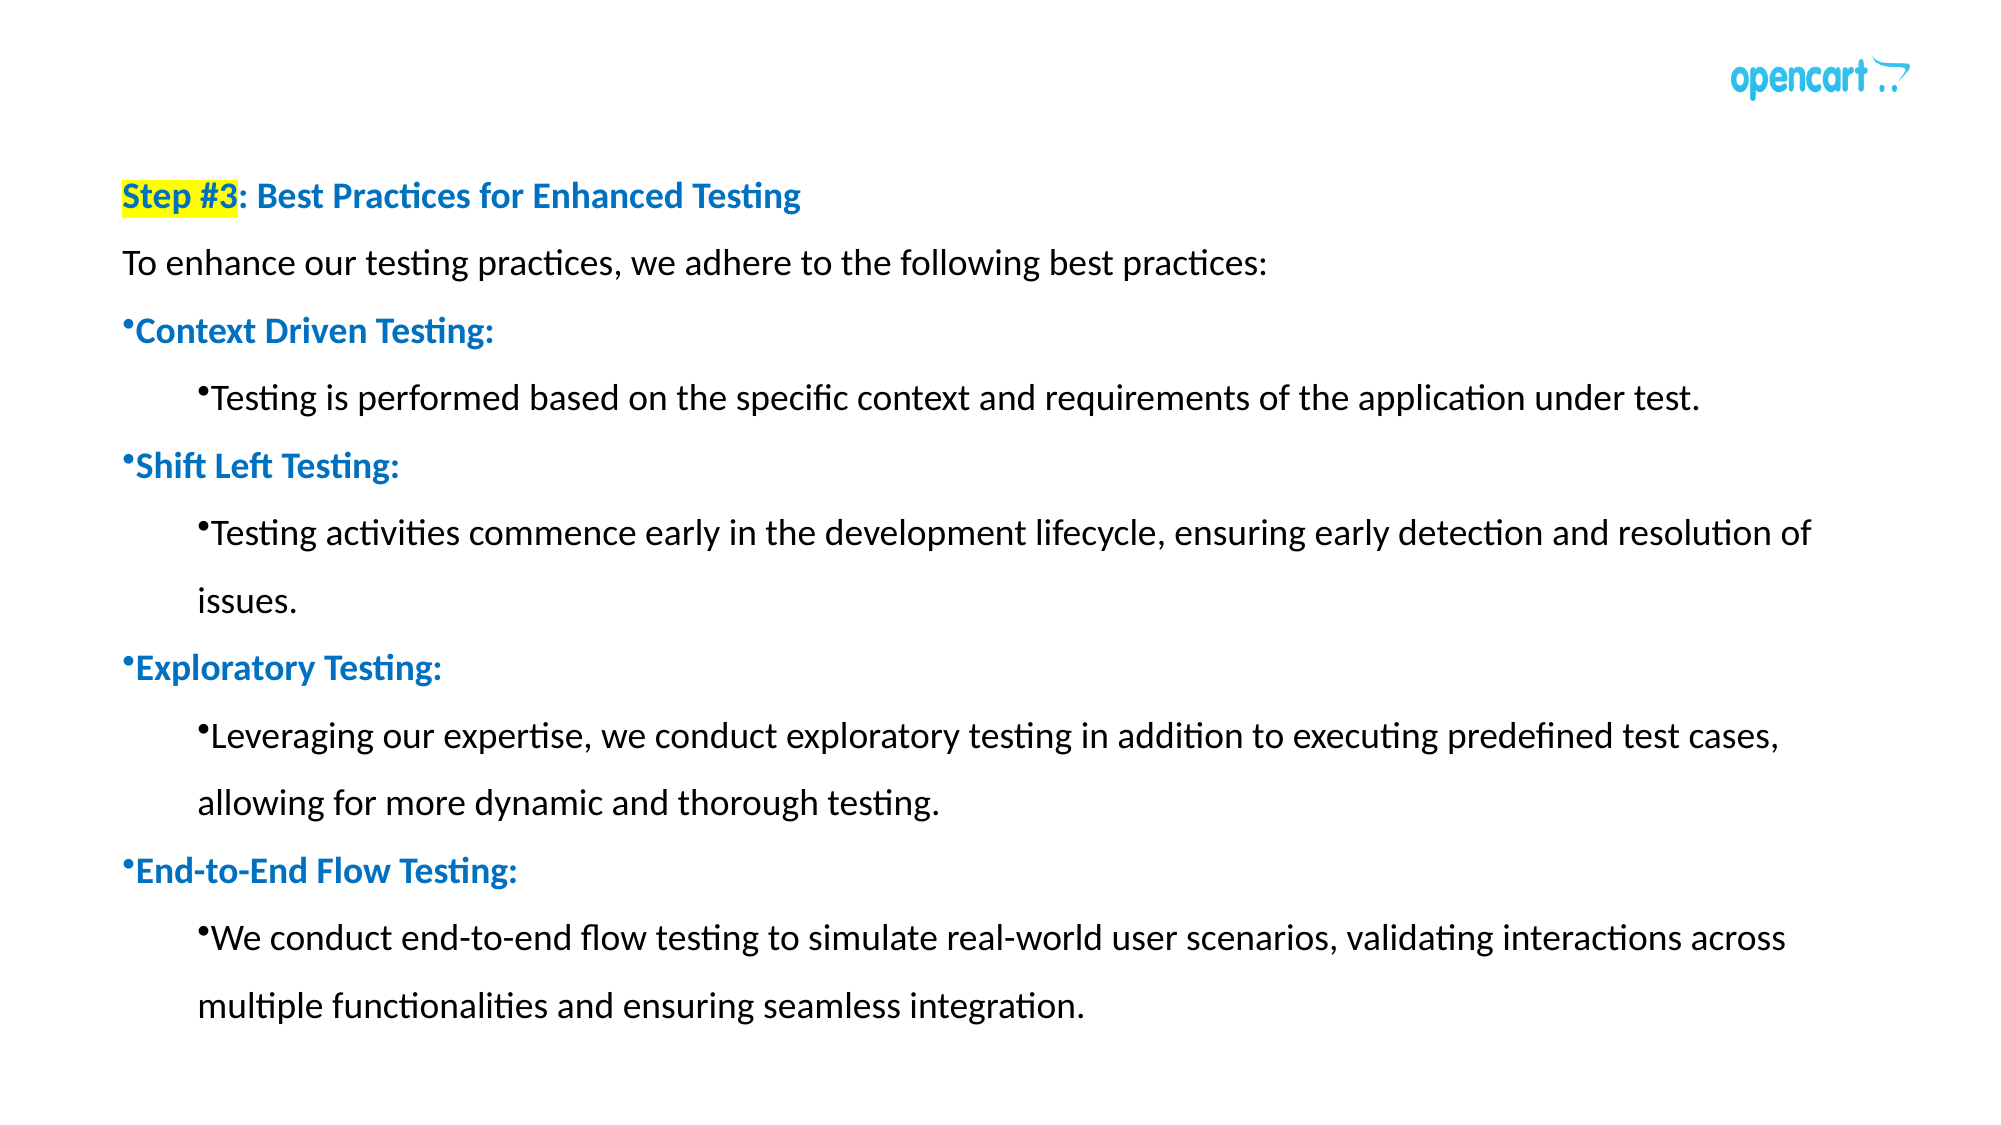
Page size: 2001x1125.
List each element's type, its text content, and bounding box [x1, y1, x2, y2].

text_box Step #3: Best Practices for Enhanced Testing To enhance our testing practices, we adhere to the following best practices: Context Driven Testing: Testing is performed based on the specific context and requirements of the application under test. Shift Left Testing: Testing activities commence early in the development lifecycle, ensuring early detection and resolution of issues. Exploratory Testing: Leveraging our expertise, we conduct exploratory testing in addition to executing predefined test cases, allowing for more dynamic and thorough testing. End-to-End Flow Testing: We conduct end-to-end flow testing to simulate real-world user scenarios, validating interactions across multiple functionalities and ensuring seamless integration. [107, 140, 1893, 1034]
picture [1731, 55, 1910, 101]
